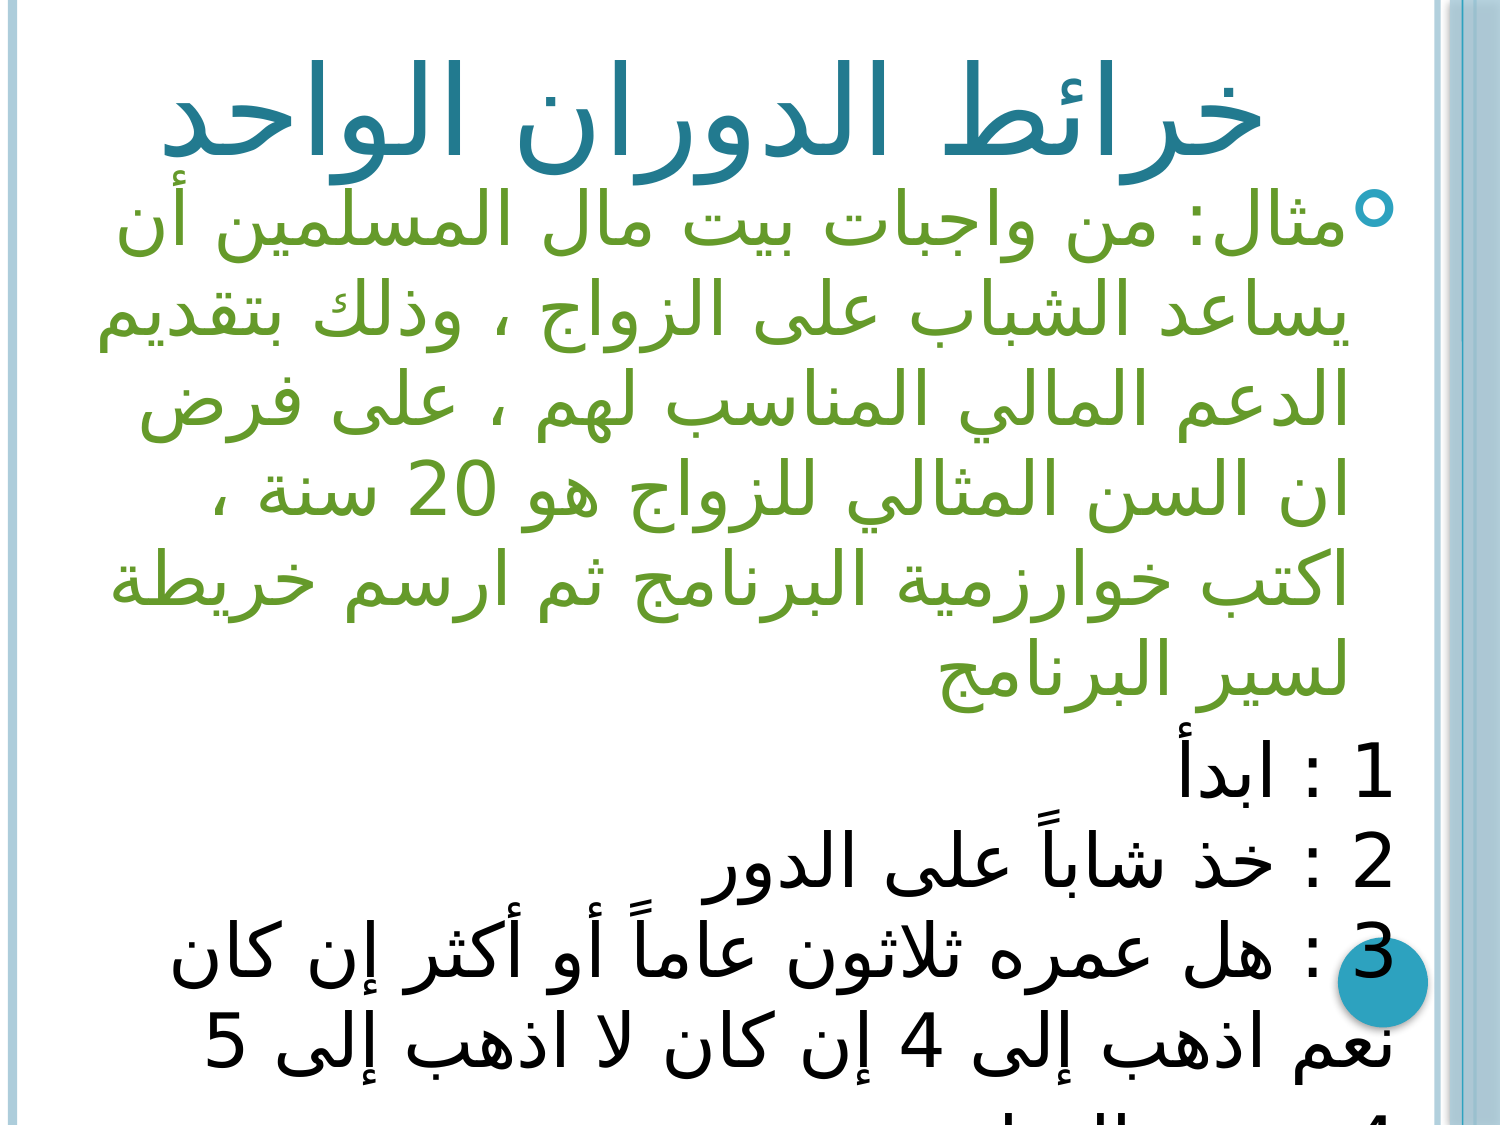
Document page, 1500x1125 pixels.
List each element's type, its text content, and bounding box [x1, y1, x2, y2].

list مثال: من واجبات بيت مال المسلمين أن يساعد الشباب على الزواج ، وذلك بتقديم الدعم المالي المناسب لهم ، على فرض ان السن المثالي للزواج هو 20 سنة ، اكتب خوارزمية البرنامج ثم ارسم خريطة لسير البرنامج 1 : ابدأ 2 : خذ شاباً على الدور 3 : هل عمره ثلاثون عاماً أو أكثر إن كان نعم اذهب إلى 4 إن كان لا اذهب إلى 5 4 : زوج الشاب 5 : هل هناك مزيد من الشباب إن كان نعم اذهب إلى 2 وان كان لا اذهب إلى 6 6 : توقف [24, 162, 1413, 1075]
title خرائط الدوران الواحد [62, 0, 1288, 188]
